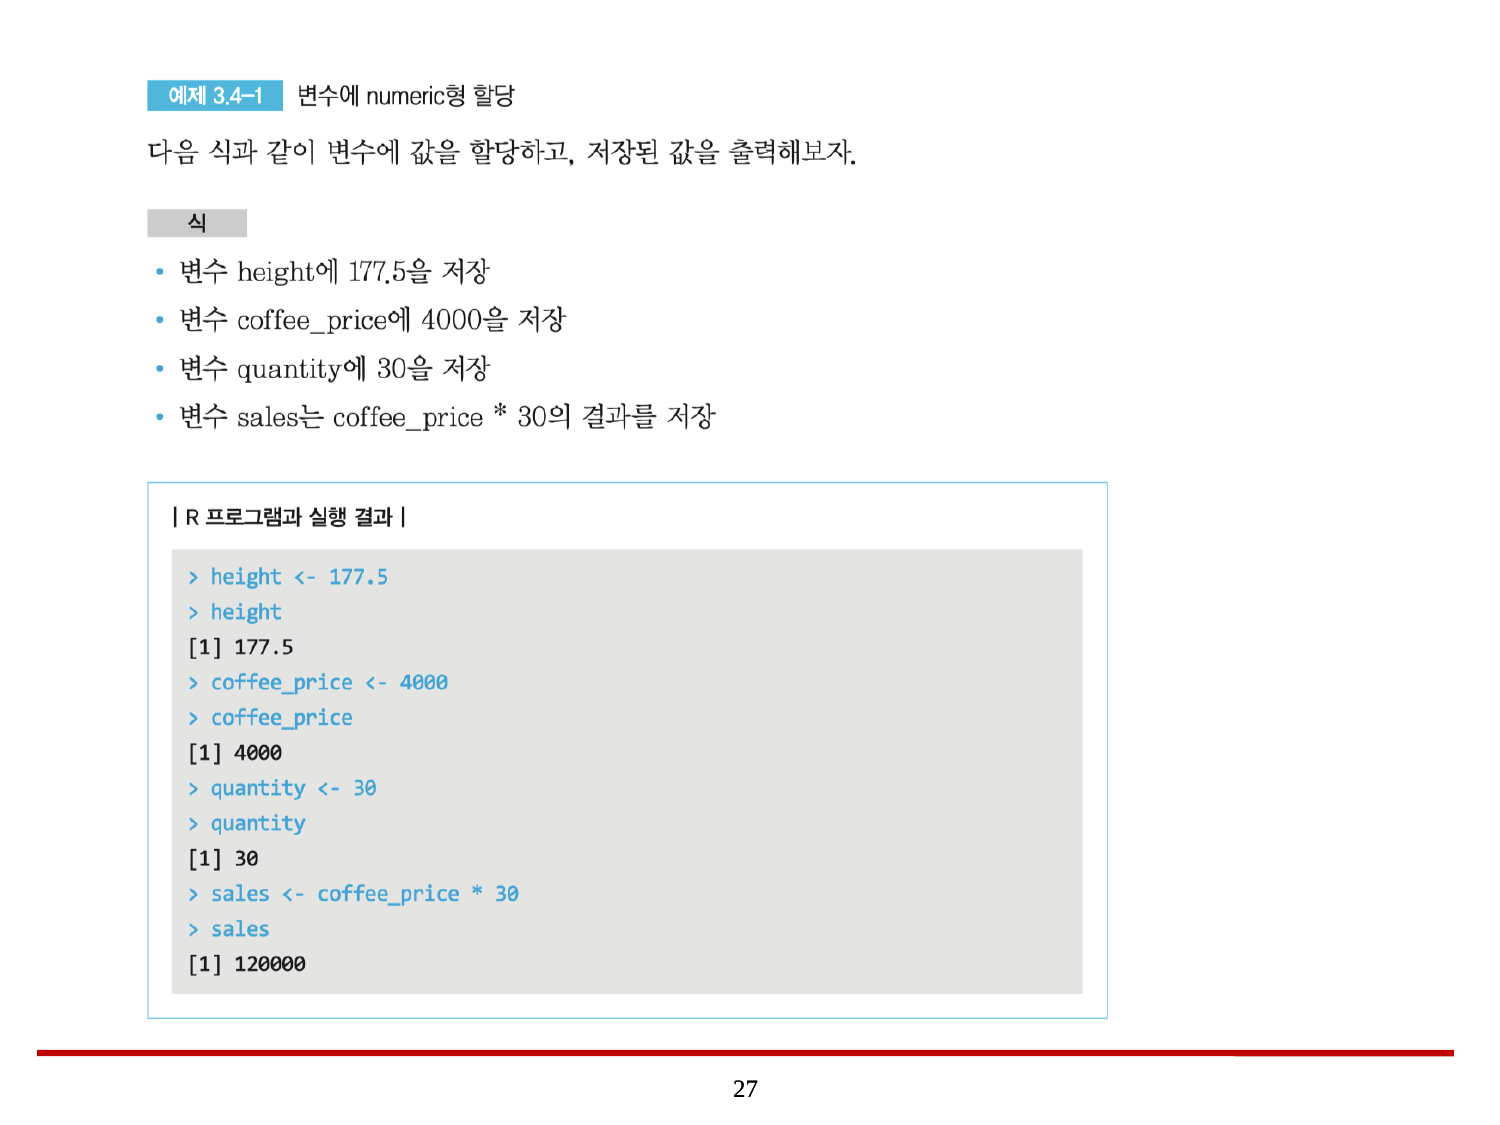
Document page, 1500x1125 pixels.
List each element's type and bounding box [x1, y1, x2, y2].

picture [123, 61, 1144, 1043]
